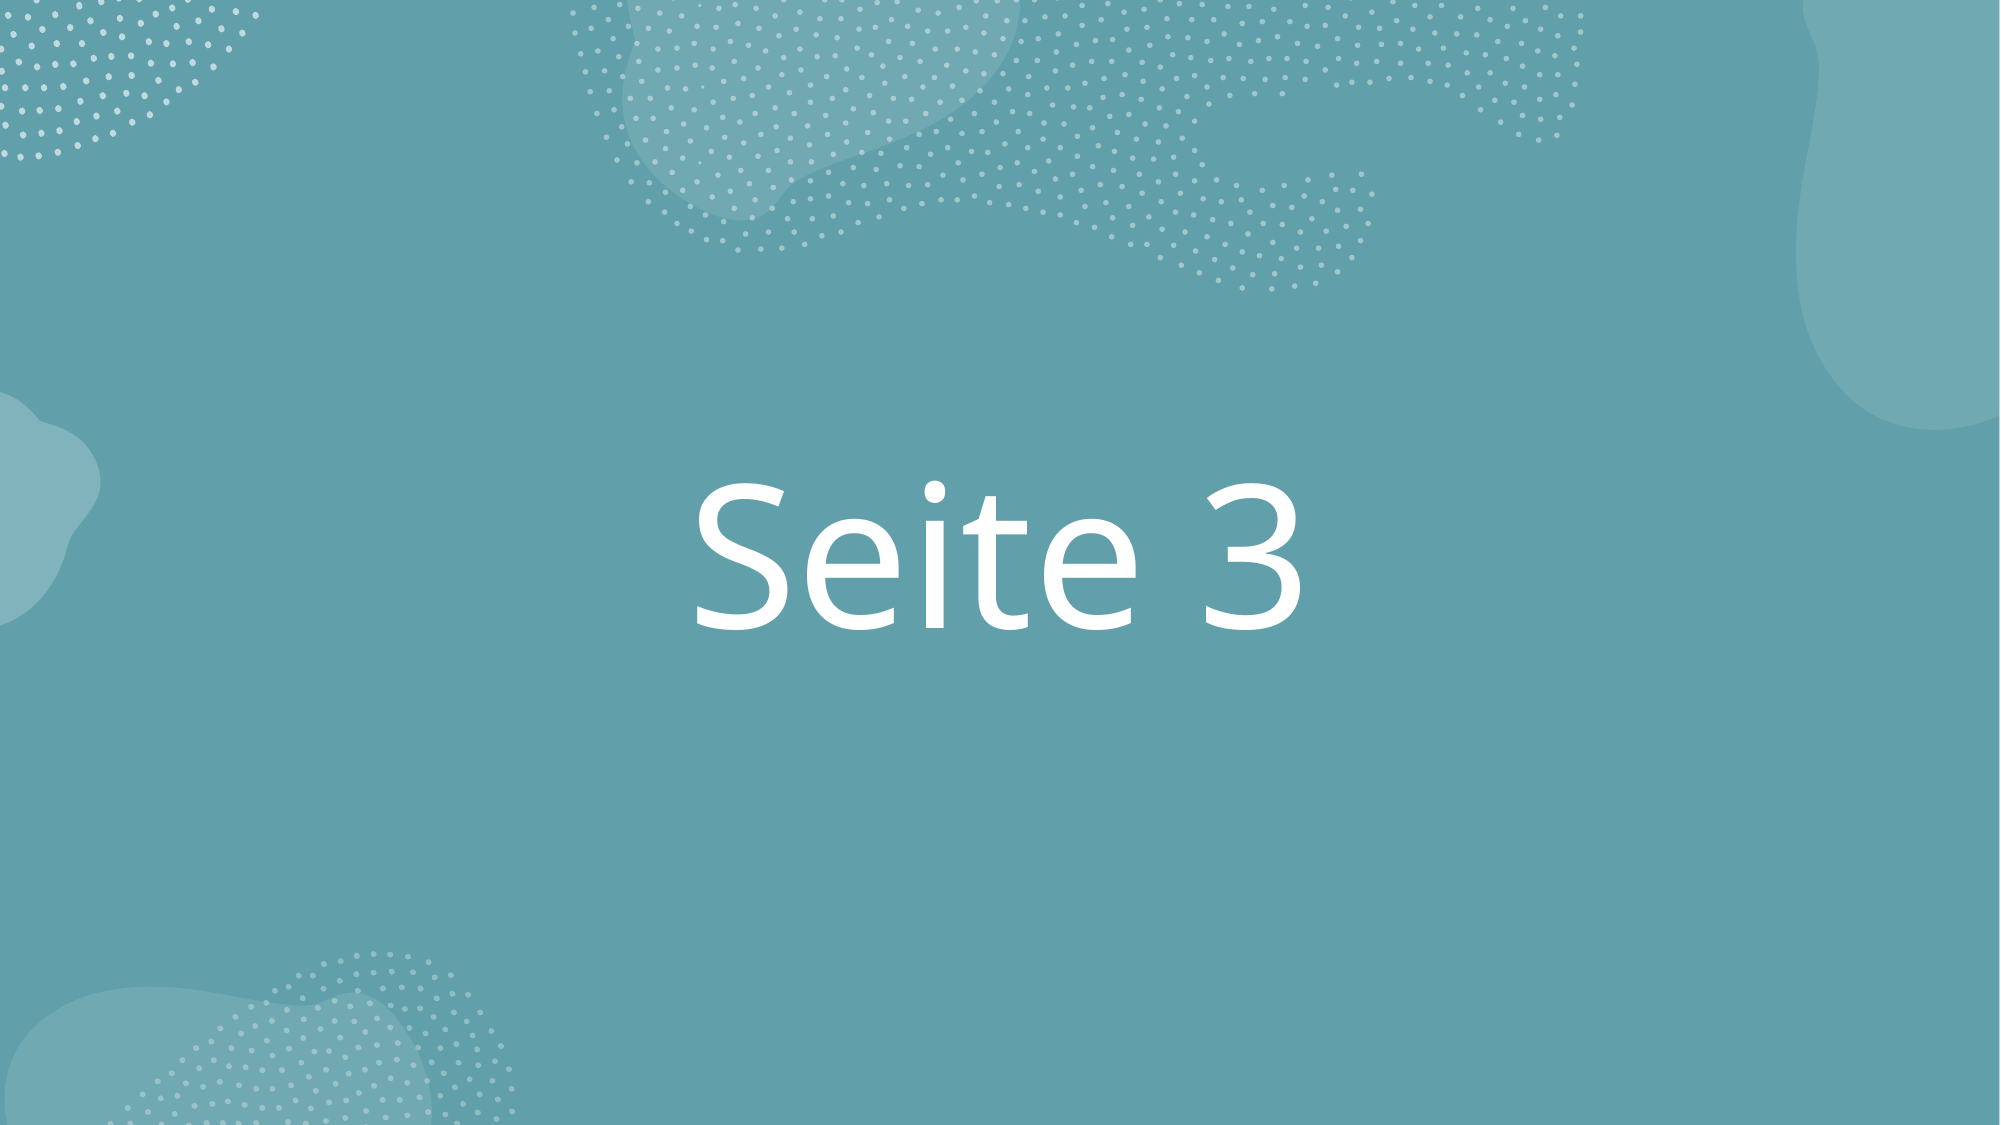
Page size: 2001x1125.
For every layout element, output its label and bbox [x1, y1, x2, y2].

text_box [0, 0, 2000, 1125]
